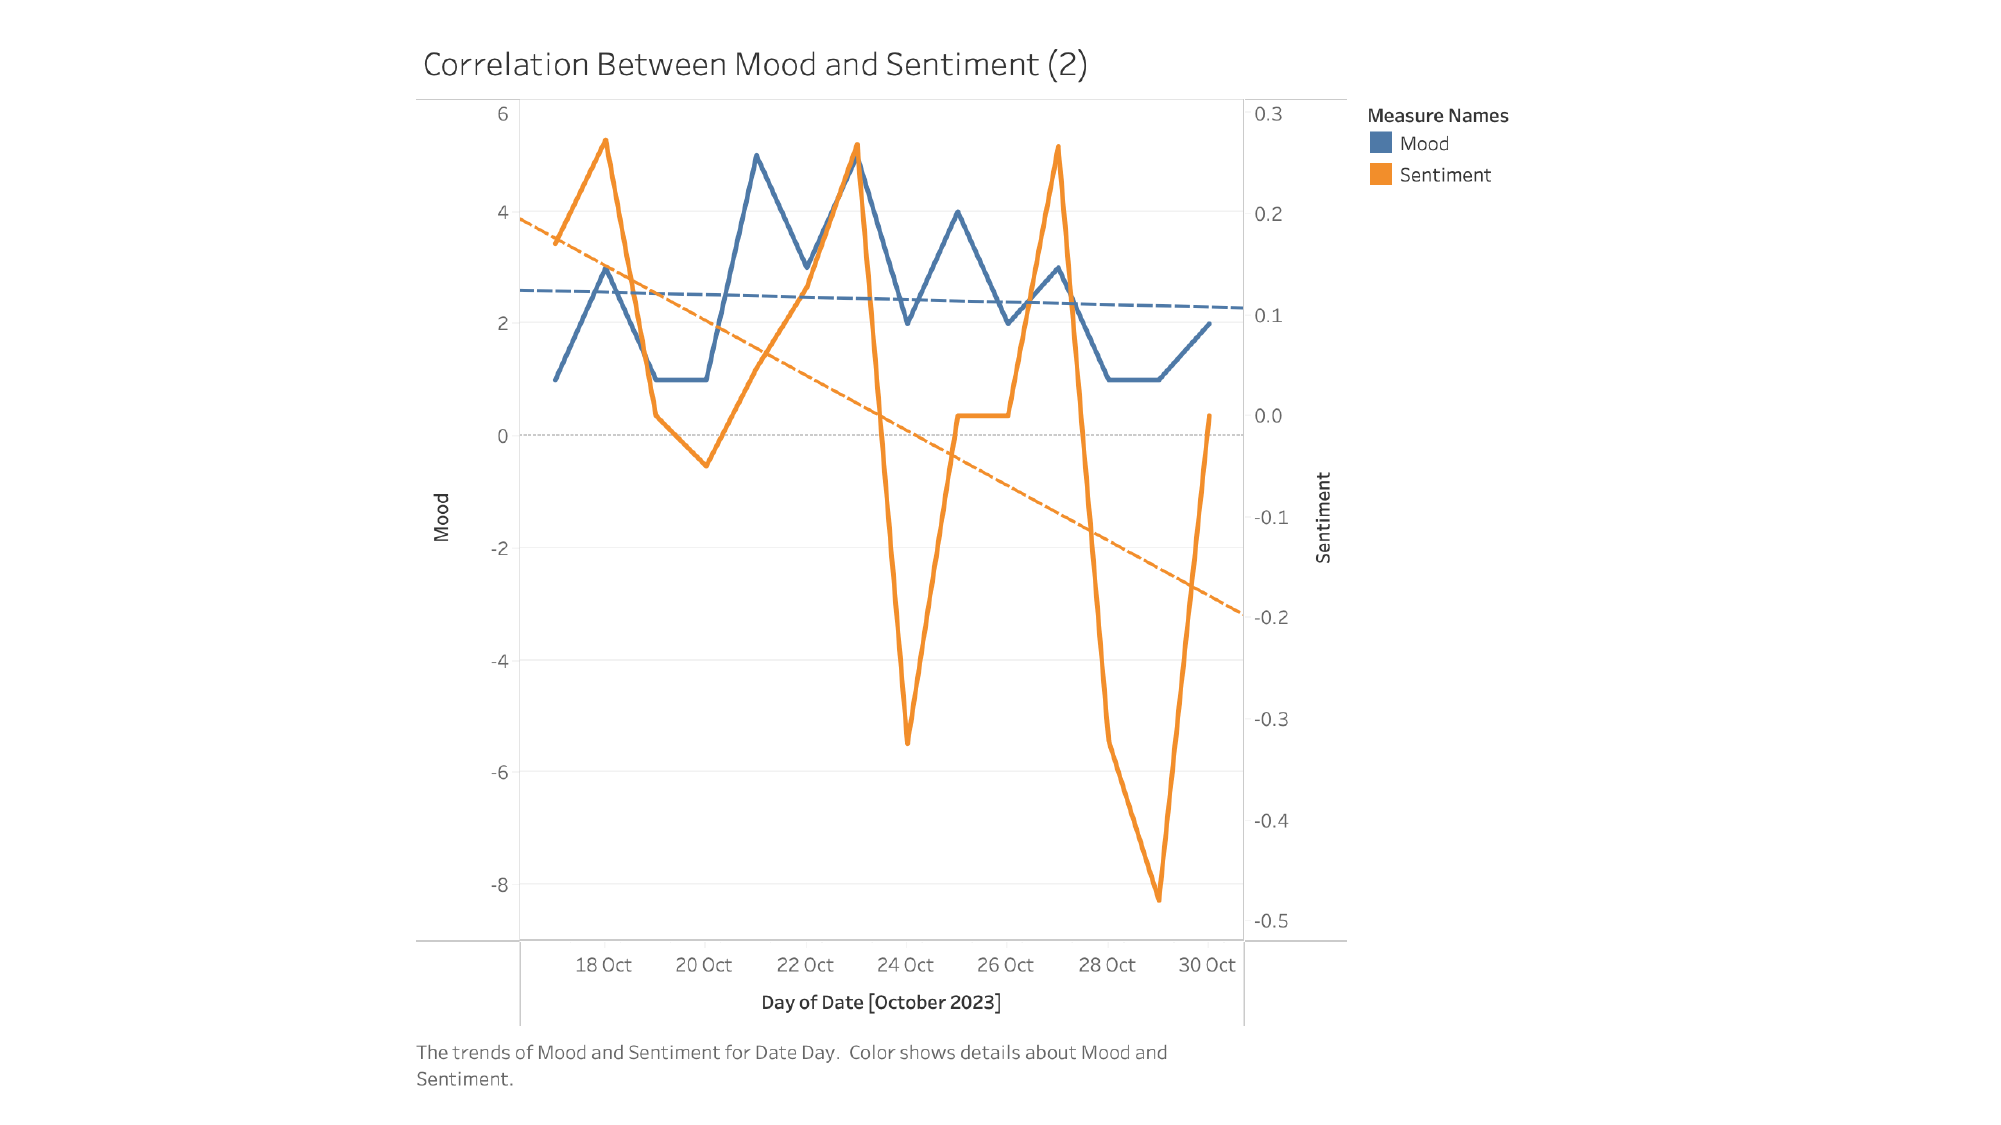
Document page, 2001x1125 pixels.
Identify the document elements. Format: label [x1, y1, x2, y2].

picture [416, 31, 1584, 1093]
